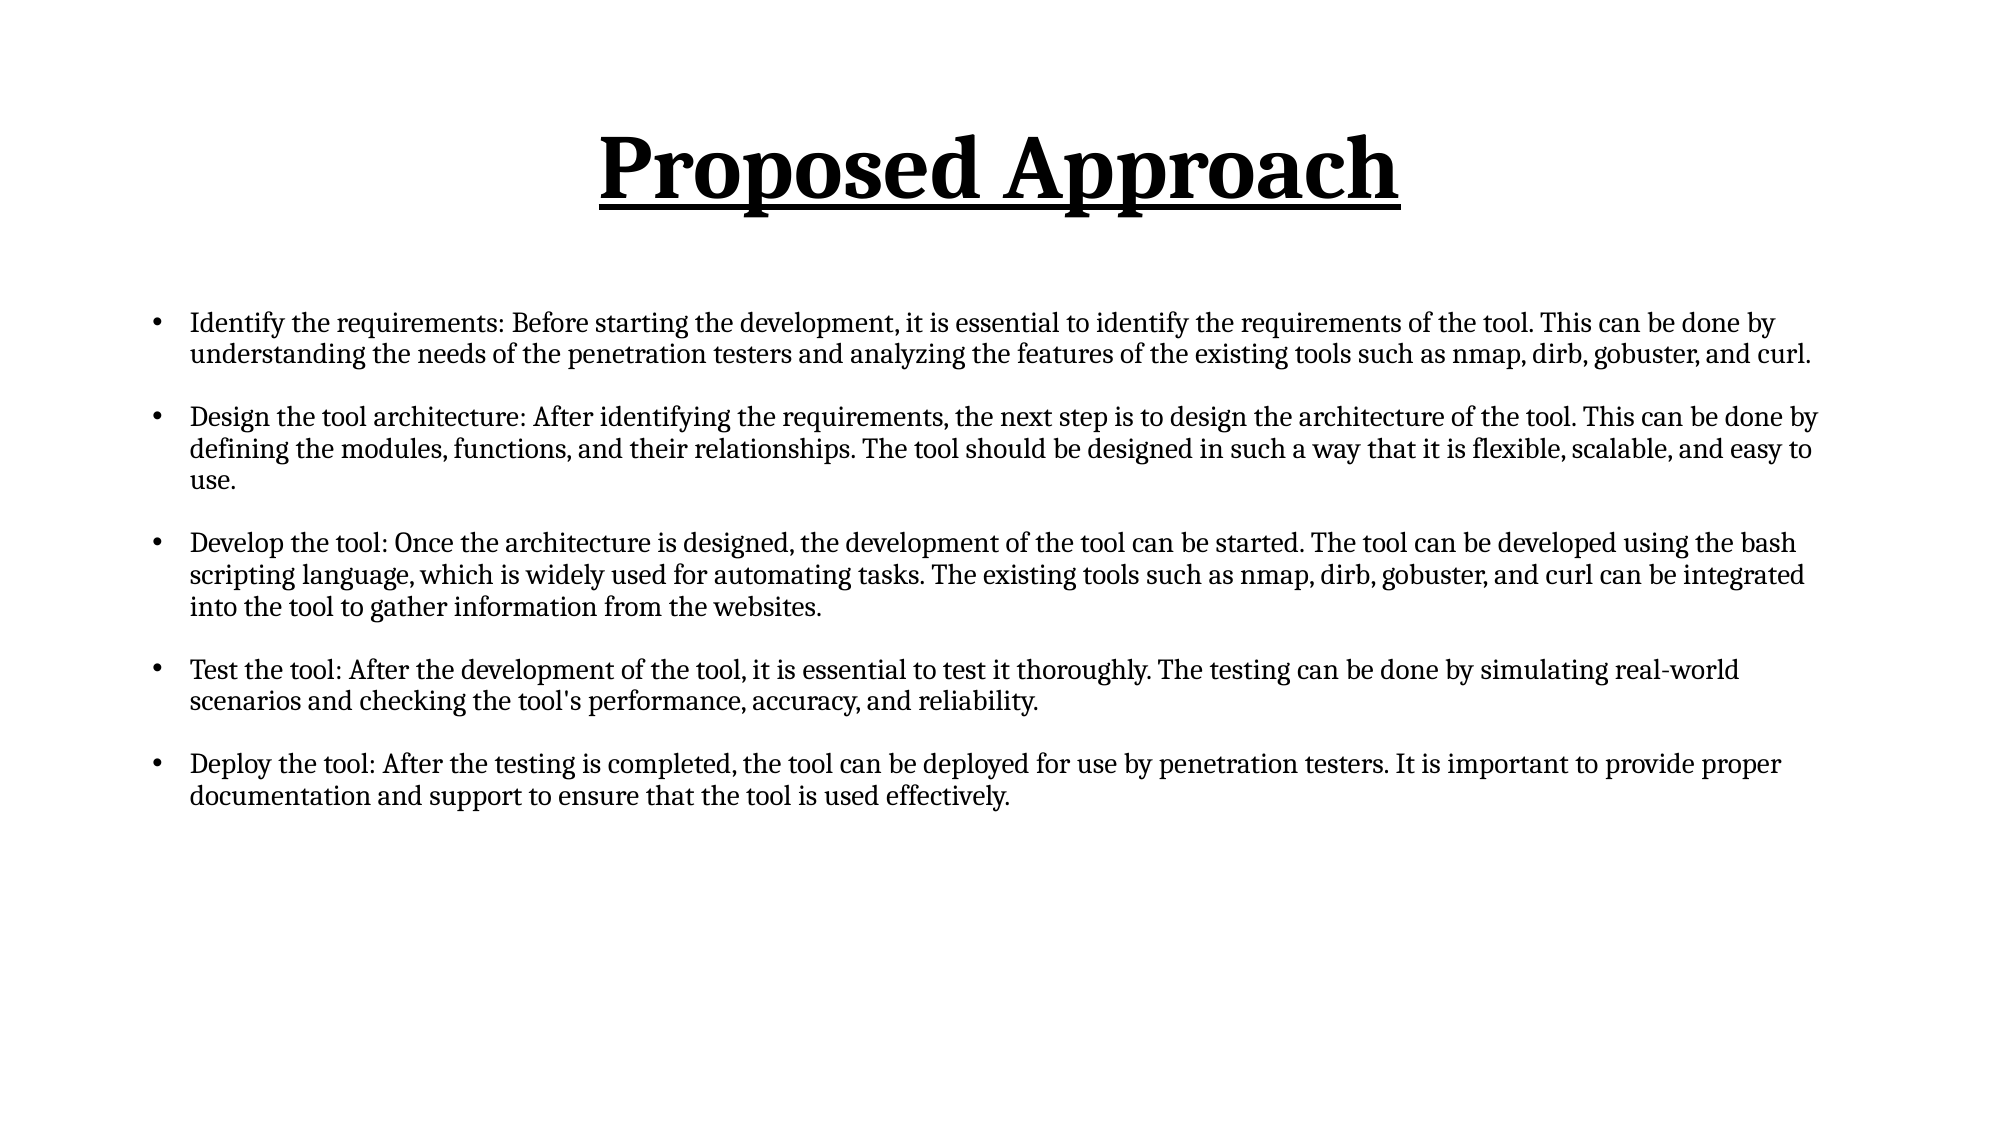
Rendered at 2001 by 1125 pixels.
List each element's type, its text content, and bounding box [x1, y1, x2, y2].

title Proposed Approach [137, 59, 1863, 278]
list Identify the requirements: Before starting the development, it is essential to identify the requirements of the tool. This can be done by understanding the needs of the penetration testers and analyzing the features of the existing tools such as nmap, dirb, gobuster, and curl. Design the tool architecture: After identifying the requirements, the next step is to design the architecture of the tool. This can be done by defining the modules, functions, and their relationships. The tool should be designed in such a way that it is flexible, scalable, and easy to use. Develop the tool: Once the architecture is designed, the development of the tool can be started. The tool can be developed using the bash scripting language, which is widely used for automating tasks. The existing tools such as nmap, dirb, gobuster, and curl can be integrated into the tool to gather information from the websites. Test the tool: After the development of the tool, it is essential to test it thoroughly. The testing can be done by simulating real-world scenarios and checking the tool's performance, accuracy, and reliability. Deploy the tool: After the testing is completed, the tool can be deployed for use by penetration testers. It is important to provide proper documentation and support to ensure that the tool is used effectively. [137, 299, 1863, 1014]
